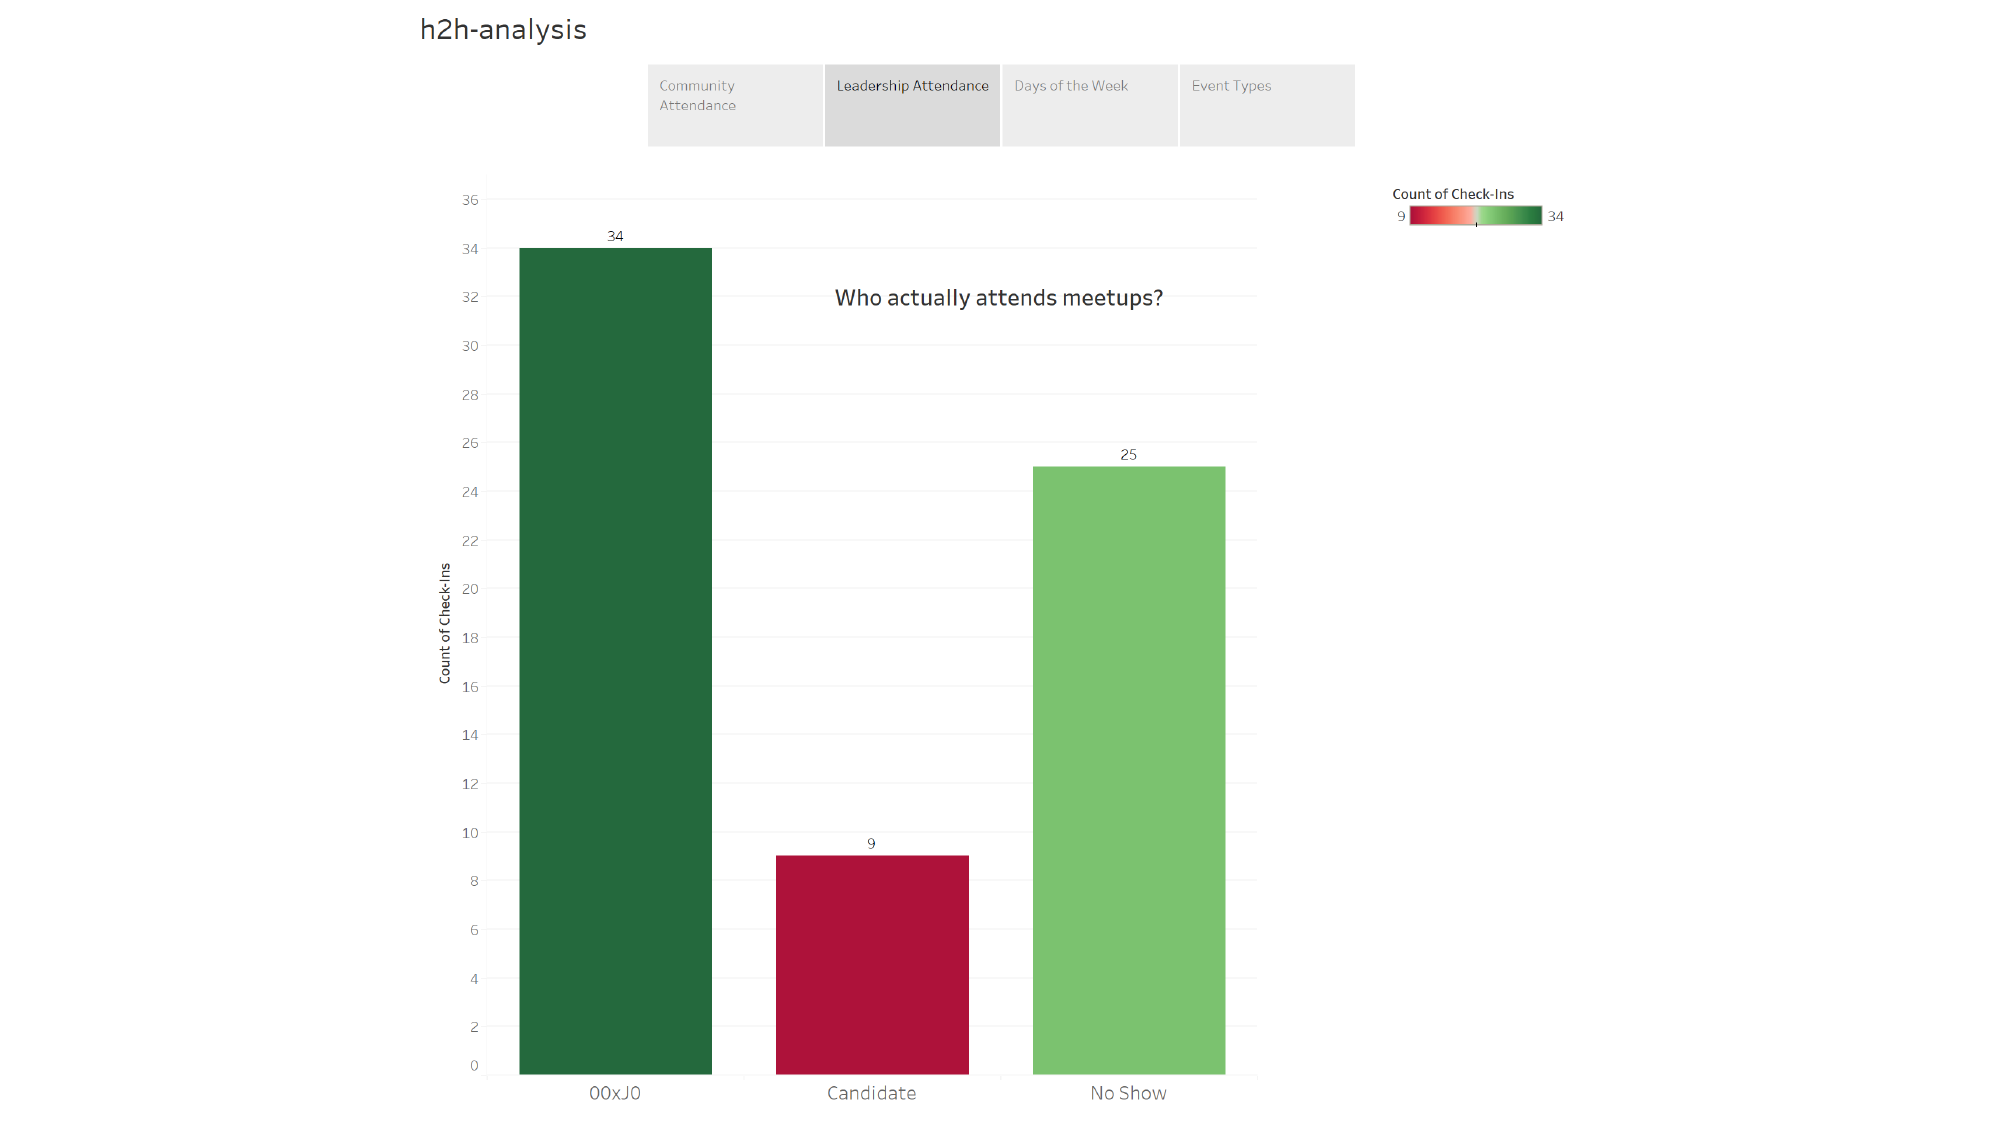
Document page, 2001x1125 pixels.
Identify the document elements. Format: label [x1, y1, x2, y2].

picture [407, 0, 1593, 1125]
